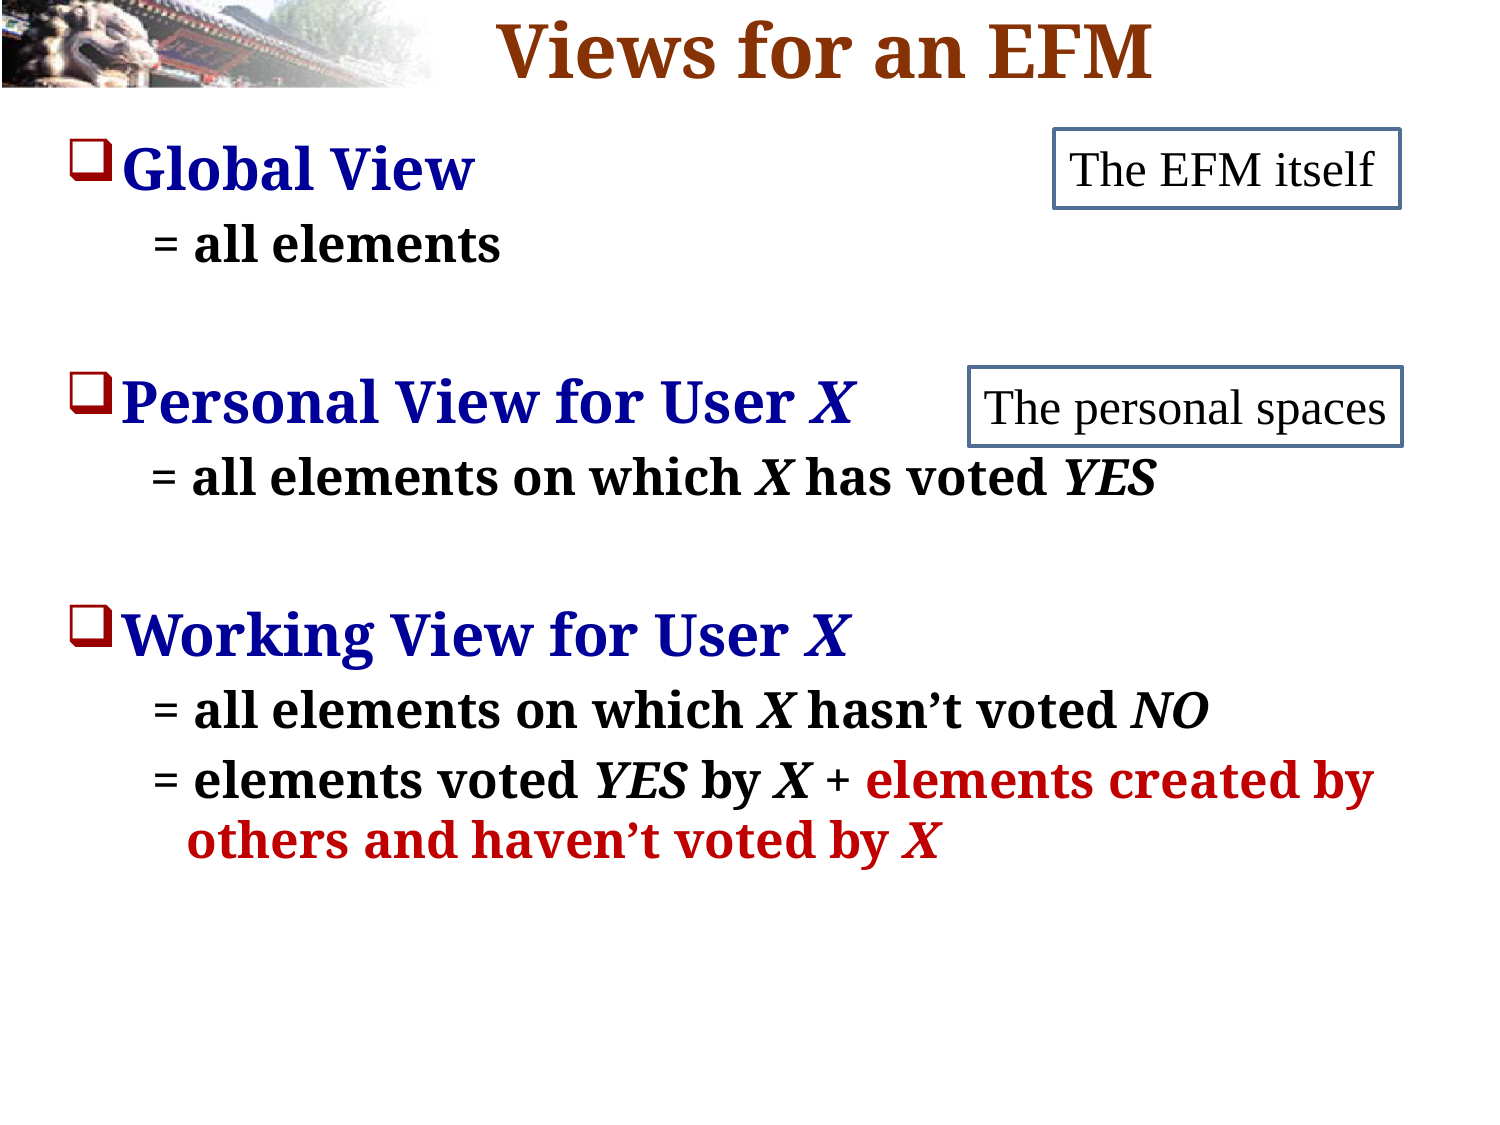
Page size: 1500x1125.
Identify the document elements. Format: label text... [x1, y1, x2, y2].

text_box Global View = all elements Personal View for User X = all elements on which X has voted YES Working View for User X = all elements on which X hasn’t voted NO = elements voted YES by X + elements created by others and haven’t voted by X [49, 124, 1400, 943]
text_box The EFM itself [1052, 127, 1402, 210]
picture [0, 0, 475, 88]
title Views for an EFM [480, 0, 1478, 102]
text_box The personal spaces [967, 365, 1404, 448]
